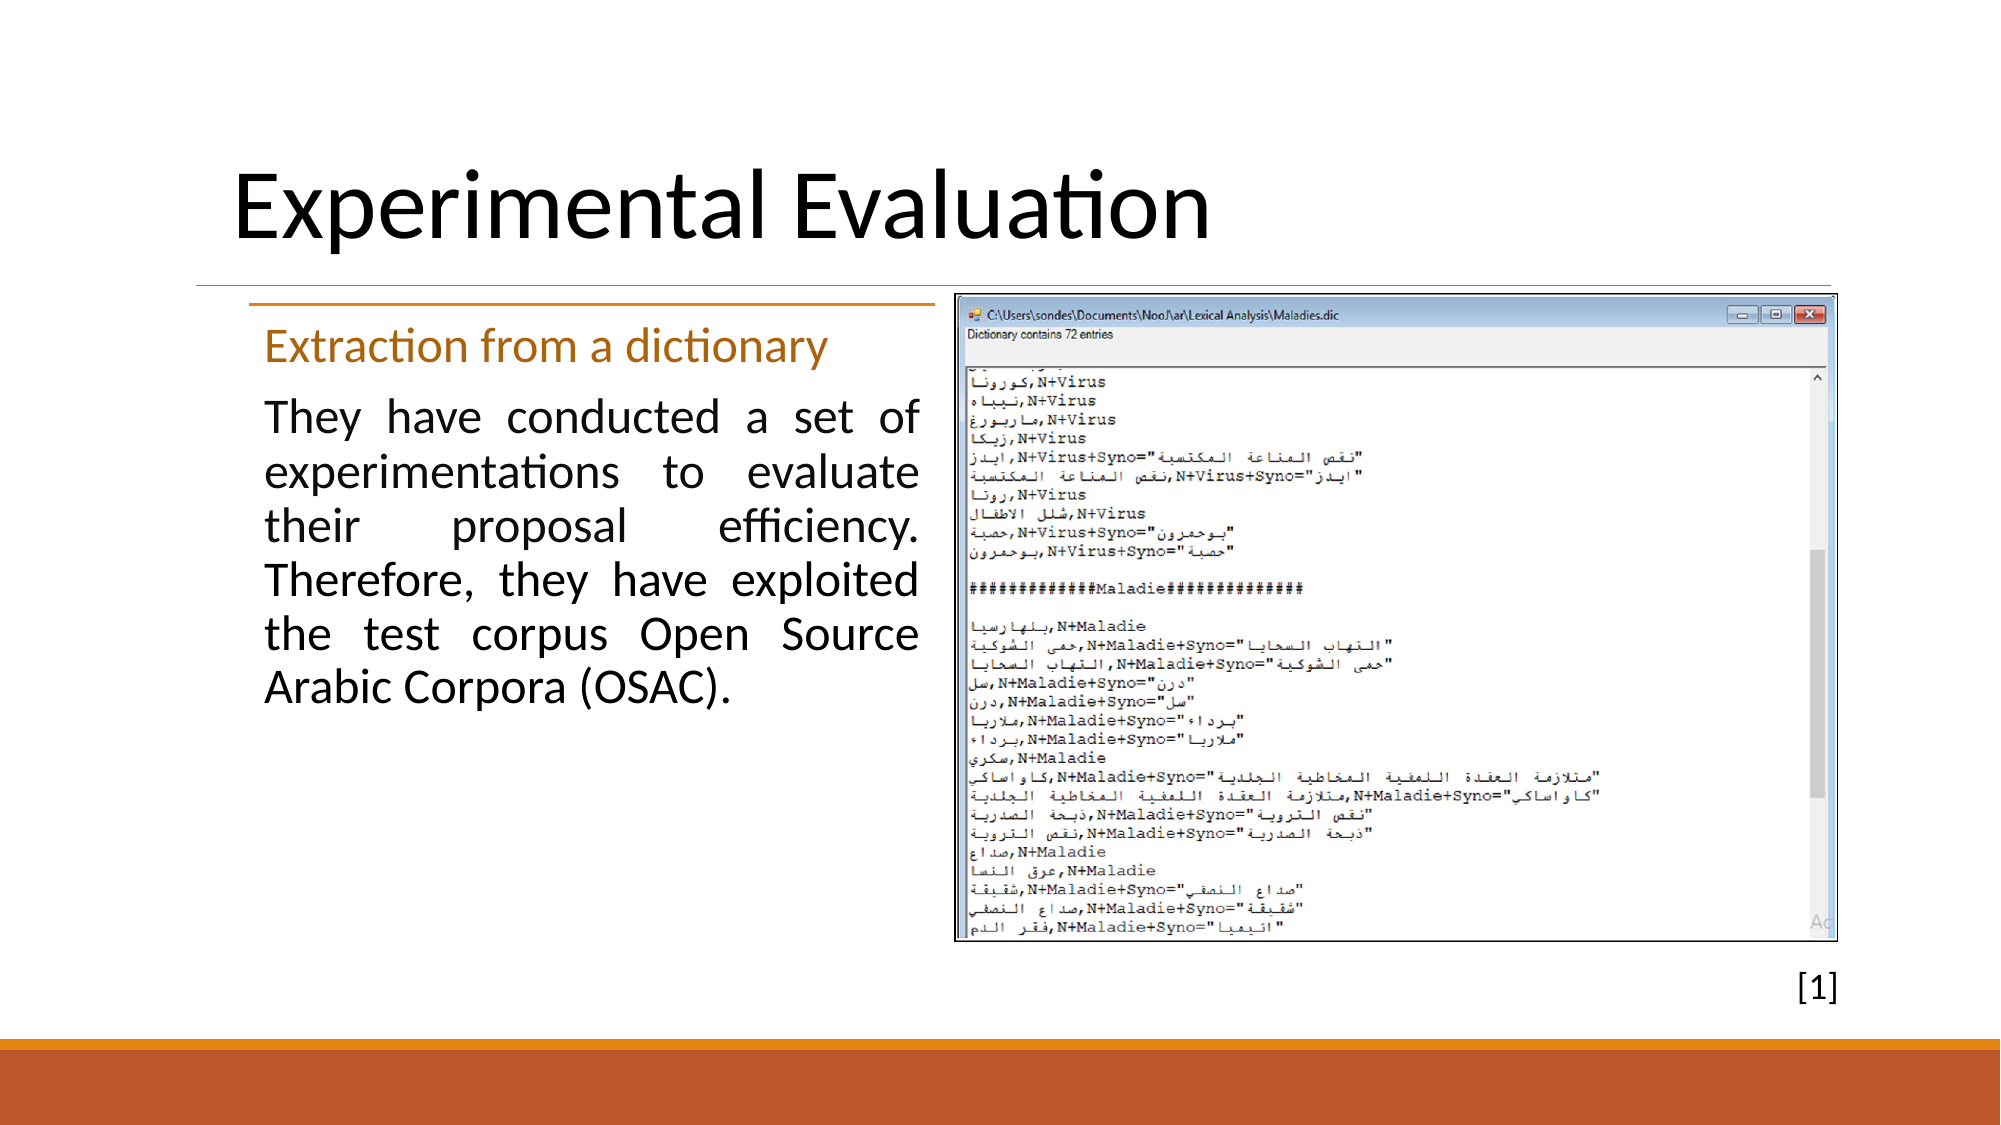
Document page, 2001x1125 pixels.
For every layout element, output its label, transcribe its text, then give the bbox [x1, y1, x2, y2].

picture [953, 292, 1838, 942]
text_box [1] [1782, 955, 1868, 1015]
text_box Experimental Evaluation [217, 195, 1782, 267]
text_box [248, 303, 936, 931]
